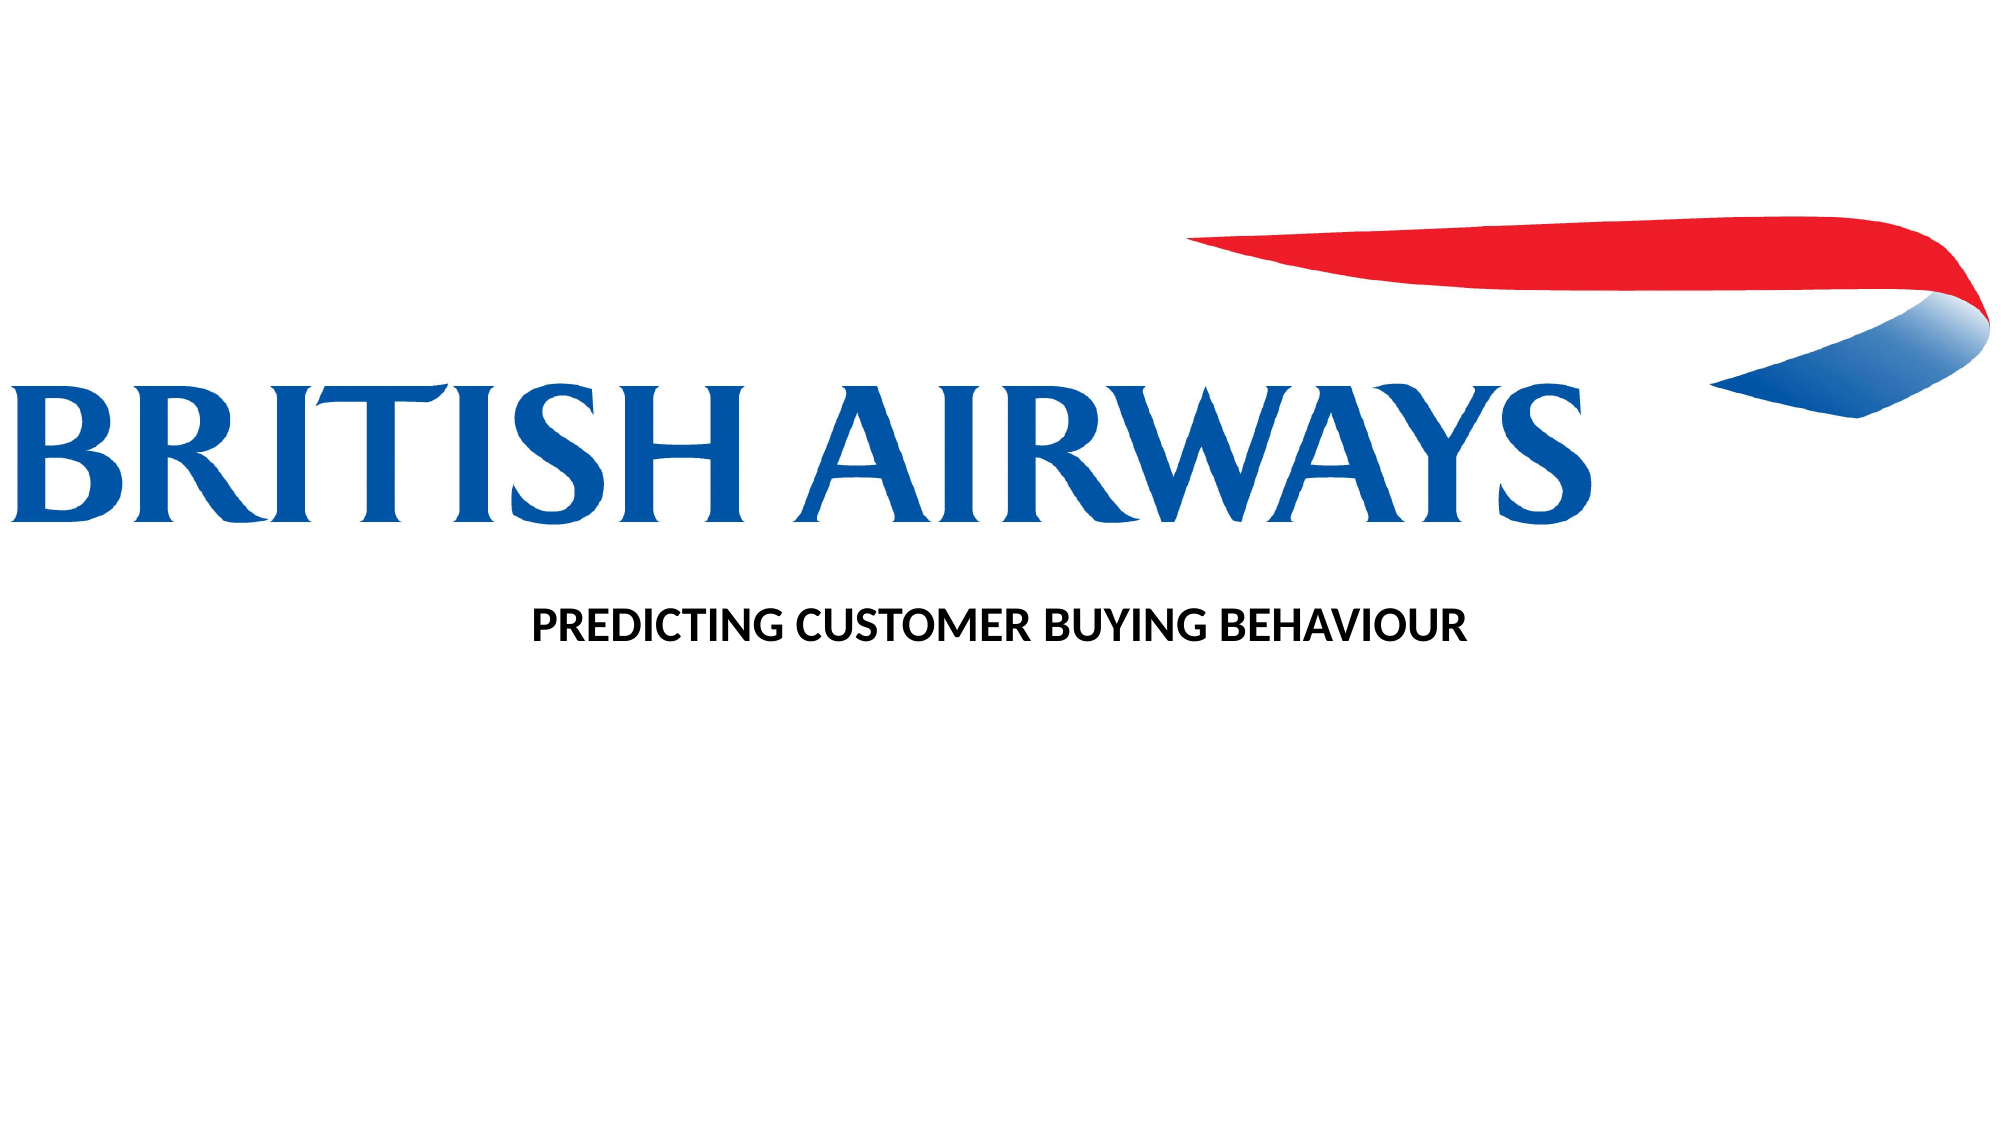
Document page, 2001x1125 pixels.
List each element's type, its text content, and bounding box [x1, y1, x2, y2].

subtitle PREDICTING CUSTOMER BUYING BEHAVIOUR [249, 590, 1750, 863]
picture [0, 184, 2000, 576]
